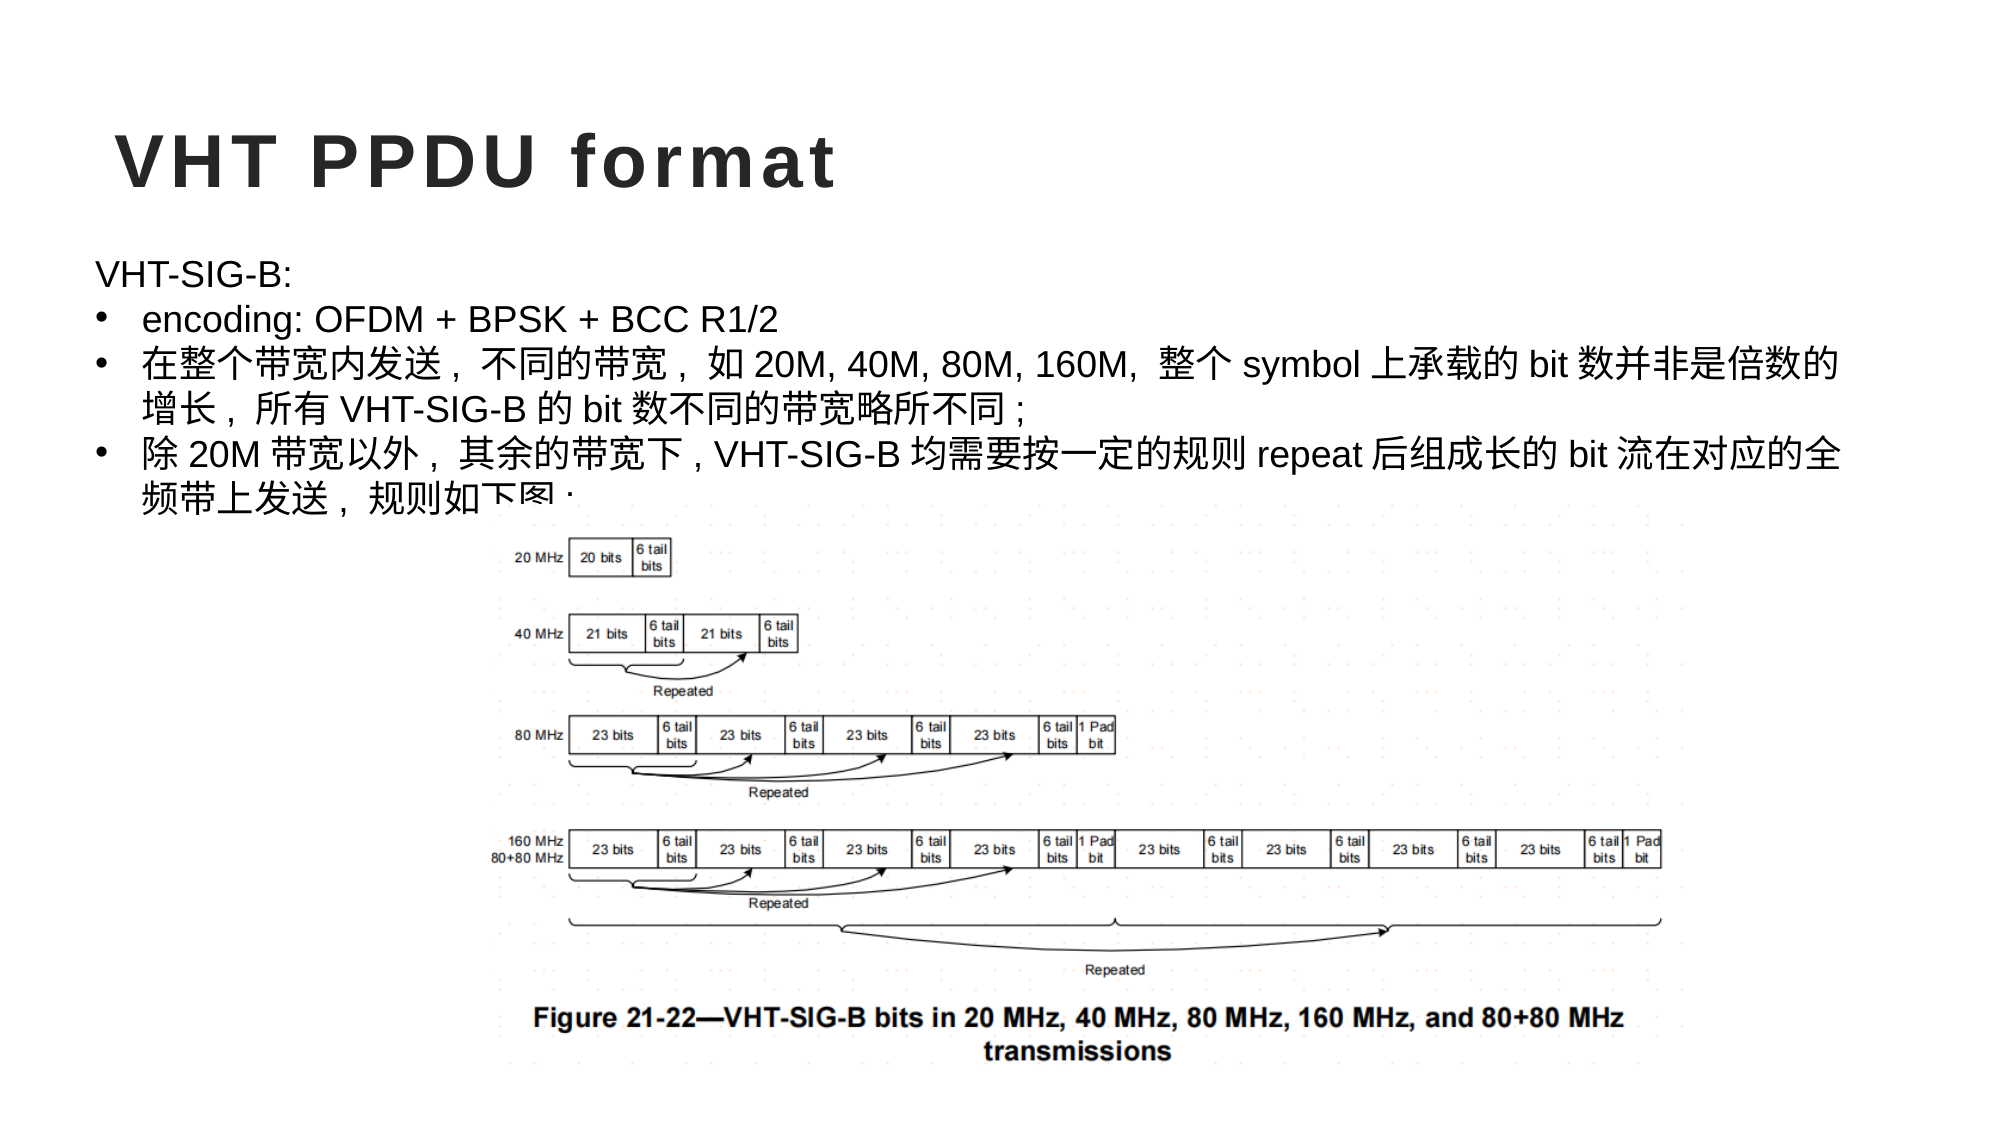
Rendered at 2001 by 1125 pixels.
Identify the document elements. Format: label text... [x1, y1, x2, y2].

text_box VHT-SIG-B: encoding: OFDM + BPSK + BCC R1/2 在整个带宽内发送, 不同的带宽, 如20M, 40M, 80M, 160M, 整个symbol上承载的bit数并非是倍数的增长, 所有VHT-SIG-B的bit数不同的带宽略所不同; 除20M带宽以外, 其余的带宽下, VHT-SIG-B均需要按一定的规则repeat后组成长的bit流在对应的全频带上发送, 规则如下图; [80, 242, 1887, 527]
title VHT PPDU format [99, 99, 1900, 216]
picture [491, 504, 1684, 1070]
